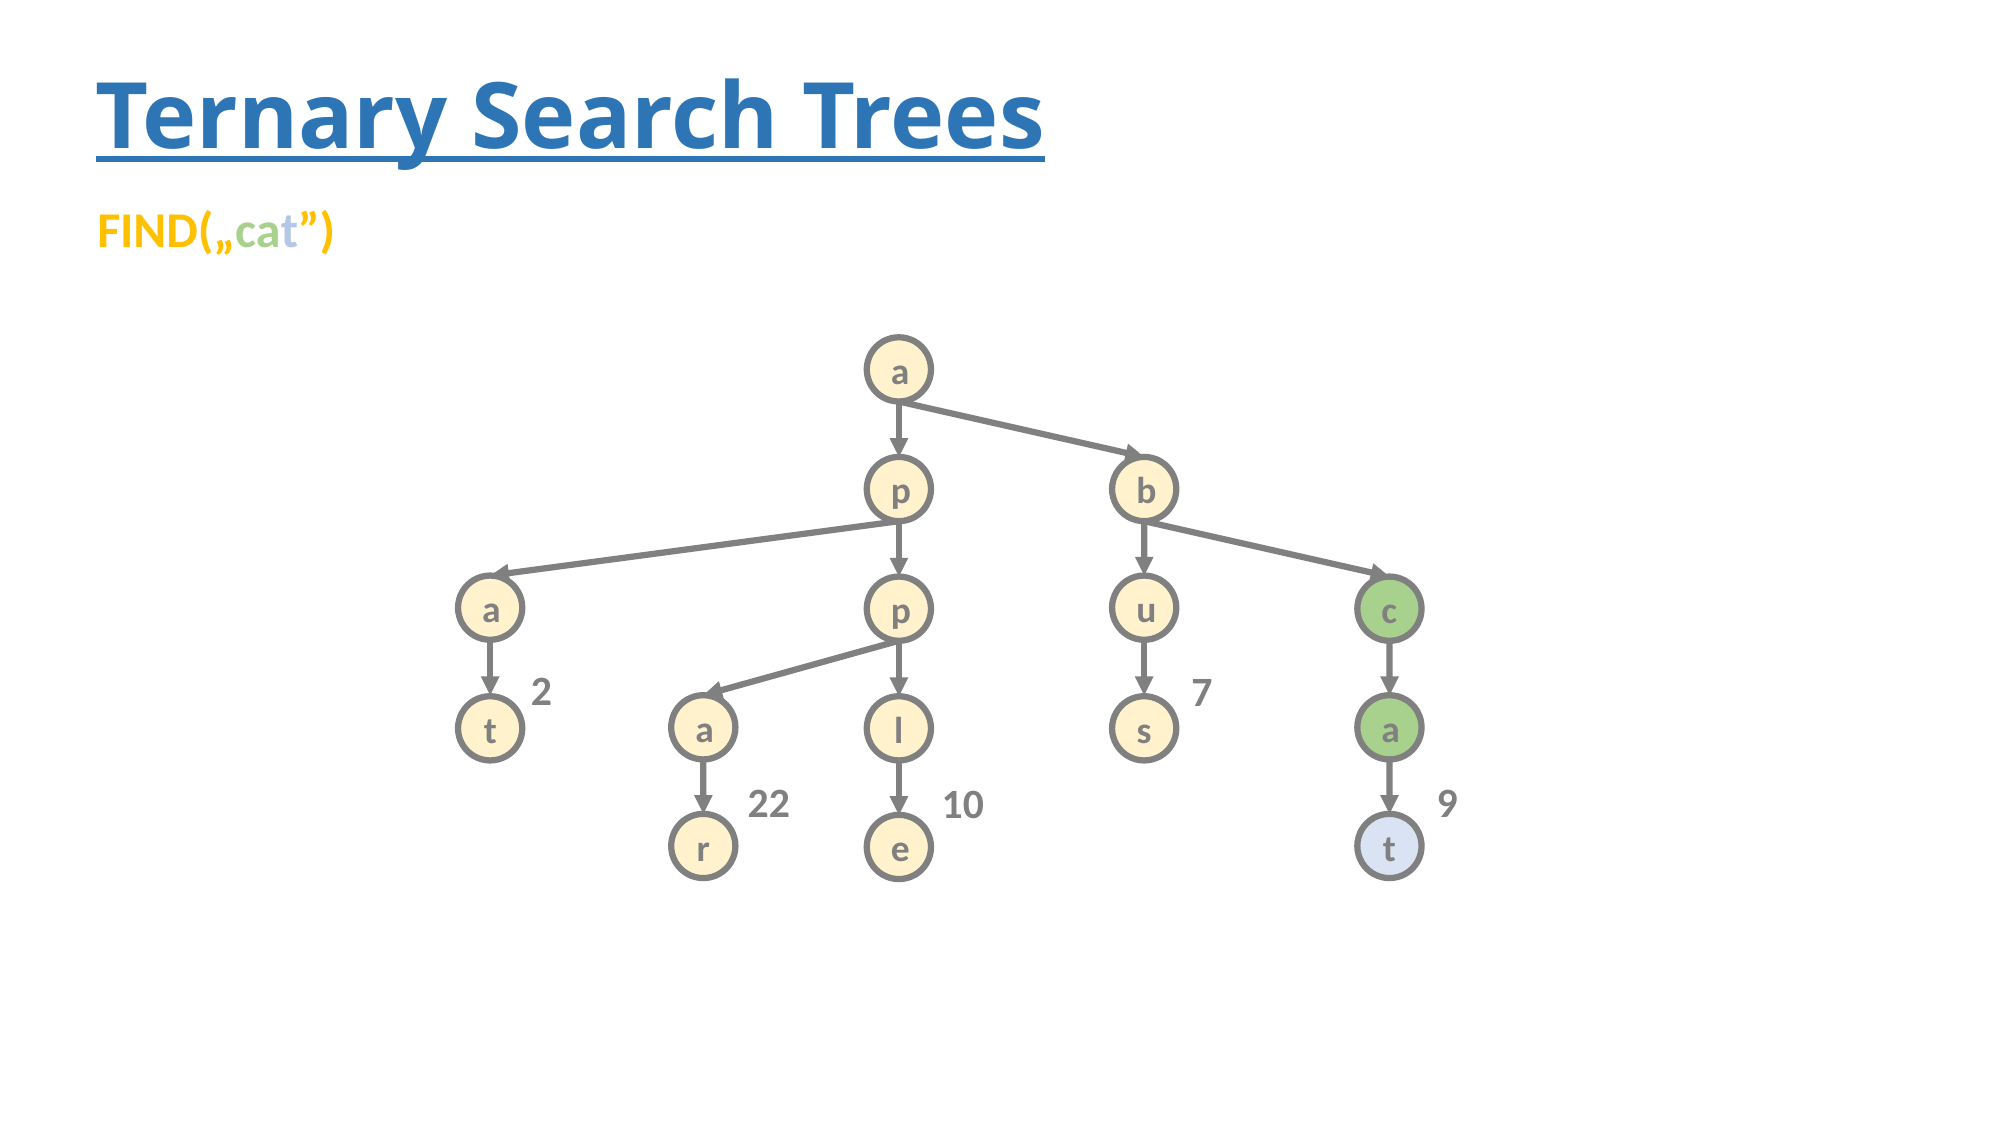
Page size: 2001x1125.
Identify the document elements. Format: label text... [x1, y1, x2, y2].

text_box a [670, 694, 737, 761]
text_box 2 [516, 656, 568, 722]
title Ternary Search Trees [80, 10, 1806, 228]
text_box a [865, 336, 933, 403]
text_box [703, 640, 899, 696]
text_box p [865, 575, 933, 642]
text_box a [1356, 694, 1423, 761]
text_box r [670, 812, 737, 880]
text_box e [865, 813, 933, 881]
text_box 9 [1421, 768, 1473, 833]
text_box t [1356, 812, 1423, 880]
text_box c [1356, 575, 1423, 642]
text_box p [865, 455, 933, 523]
text_box a [456, 574, 524, 641]
text_box 10 [926, 769, 1000, 834]
text_box b [1111, 455, 1178, 523]
text_box u [1111, 574, 1178, 641]
text_box 7 [1176, 657, 1228, 723]
text_box s [1111, 695, 1178, 762]
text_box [490, 521, 899, 576]
text_box 22 [732, 768, 806, 833]
text_box t [456, 695, 524, 762]
text_box FIND(„cat”) [82, 190, 351, 265]
text_box l [865, 695, 933, 762]
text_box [1144, 521, 1390, 577]
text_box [898, 401, 1145, 457]
